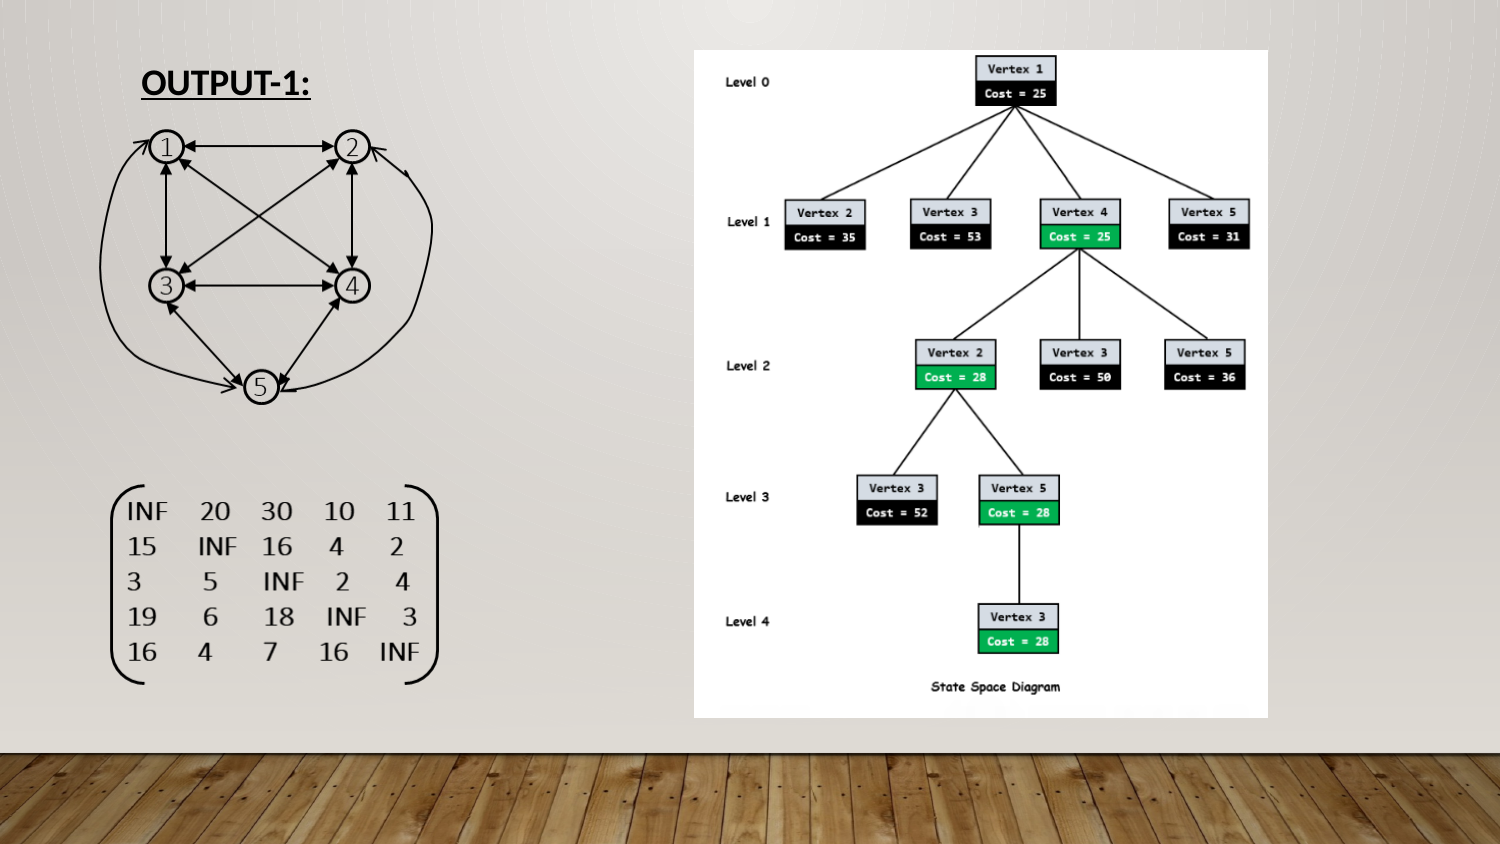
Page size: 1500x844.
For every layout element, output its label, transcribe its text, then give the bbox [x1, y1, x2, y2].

picture [0, 753, 1500, 844]
text_box OUTPUT-1: [126, 50, 326, 111]
picture [107, 483, 451, 715]
picture [98, 119, 434, 423]
picture [694, 50, 1268, 718]
